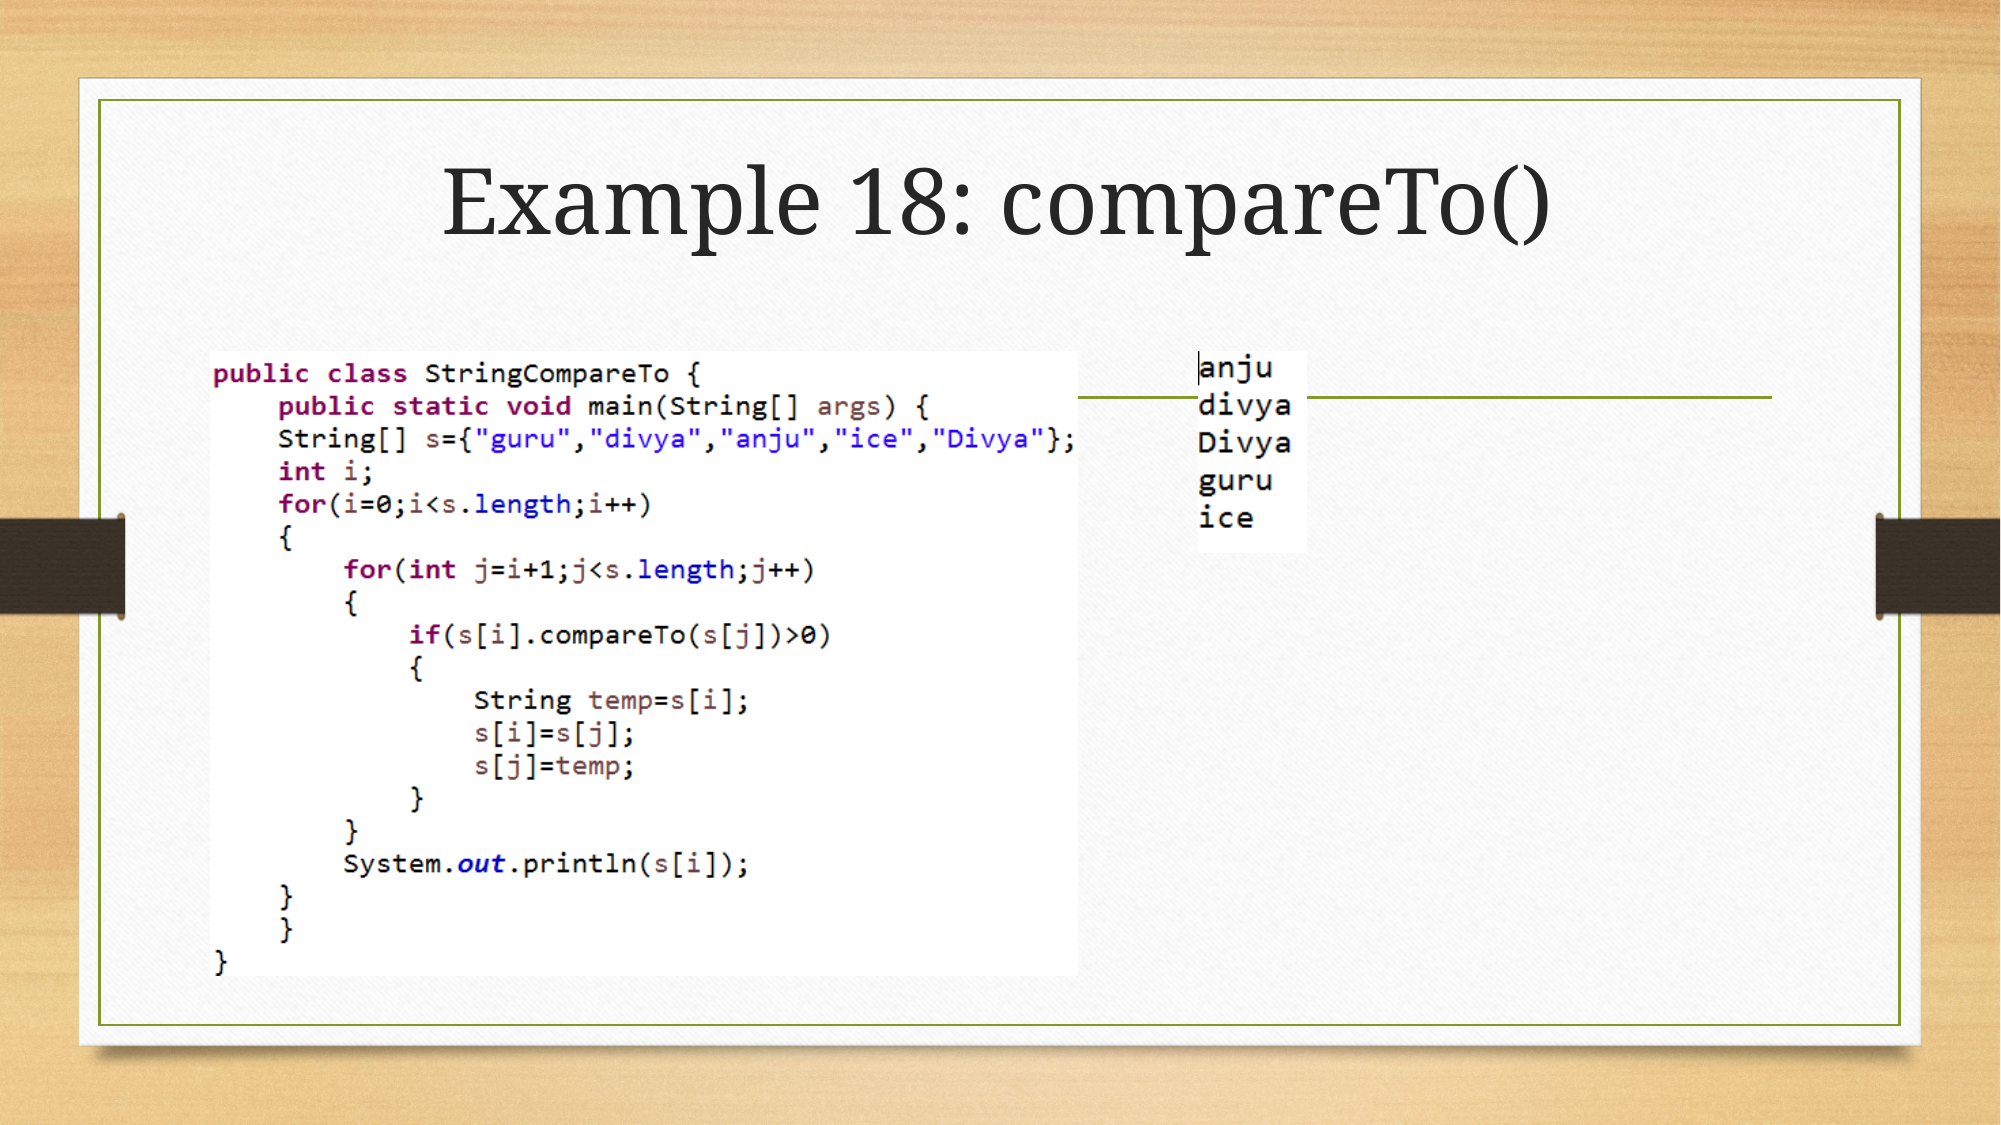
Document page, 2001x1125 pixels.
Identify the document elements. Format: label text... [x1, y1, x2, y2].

title Example 18: compareTo() [210, 113, 1786, 282]
picture [0, 0, 2001, 1125]
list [209, 351, 1078, 976]
